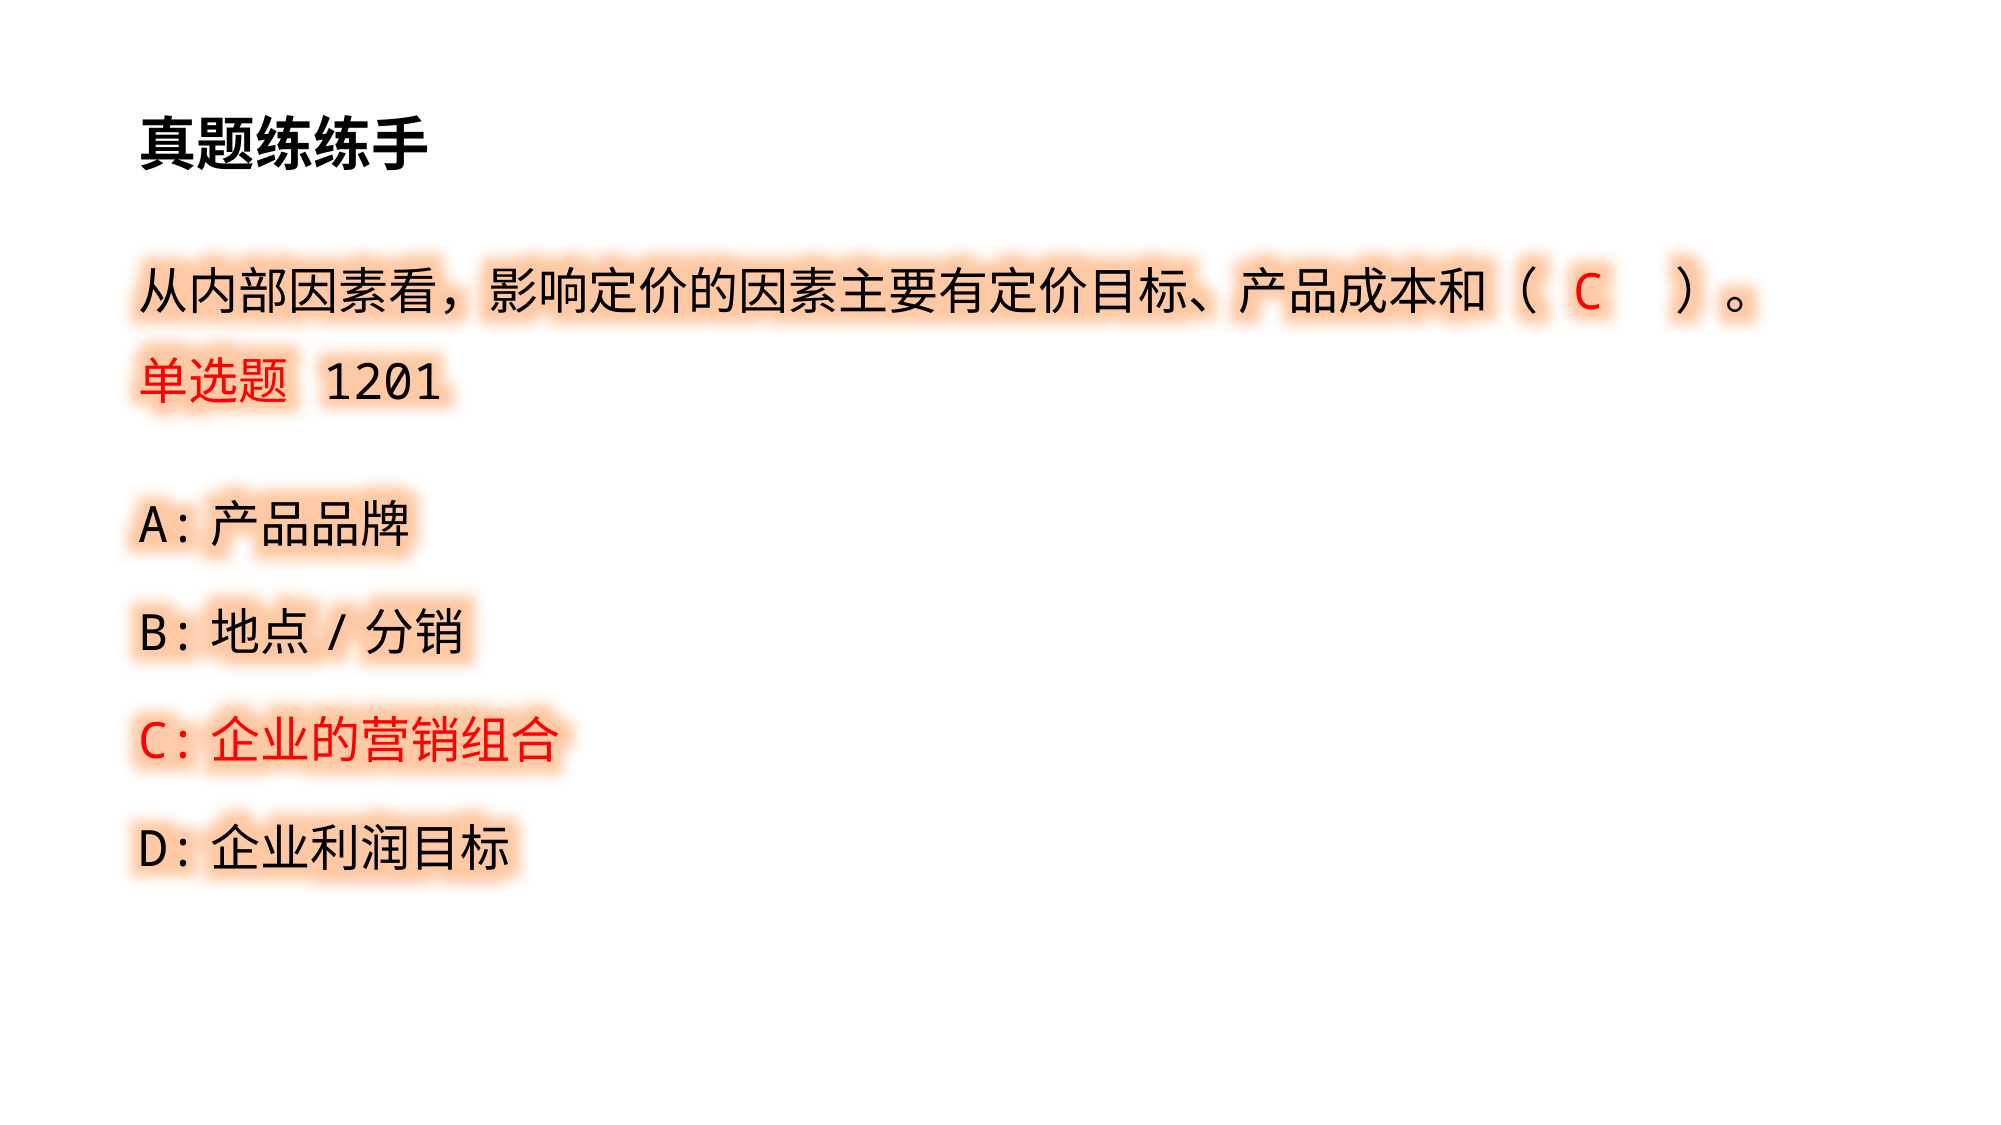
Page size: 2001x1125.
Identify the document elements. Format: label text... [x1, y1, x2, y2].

text_box 真题练练手 [120, 97, 1568, 187]
text_box 从内部因素看，影响定价的因素主要有定价目标、产品成本和（ C ）。 单选题 1201 A:产品品牌 B:地点/分销 C:企业的营销组合 D:企业利润目标 [120, 219, 1839, 1047]
